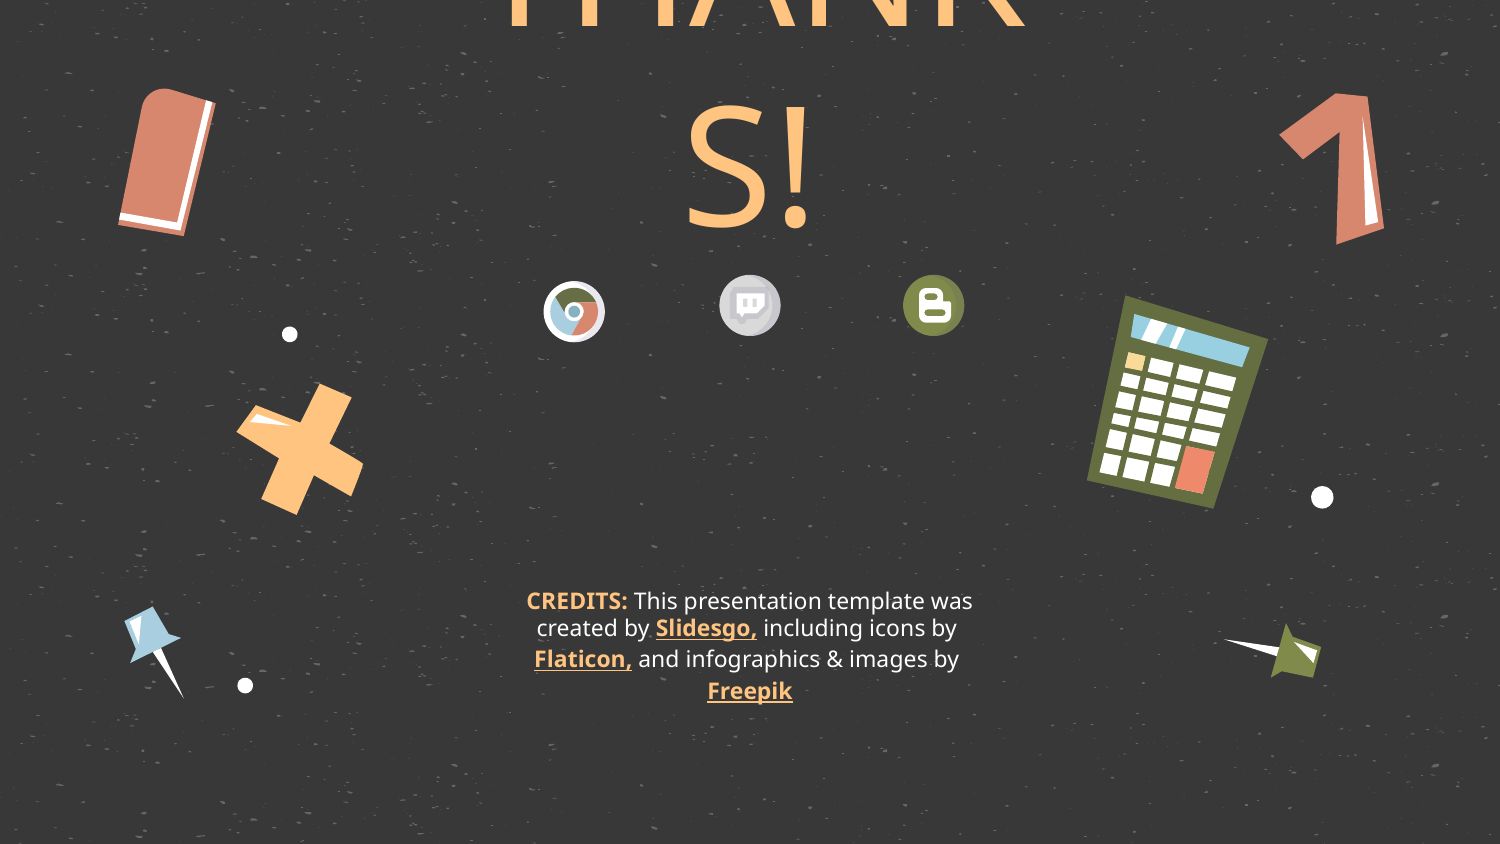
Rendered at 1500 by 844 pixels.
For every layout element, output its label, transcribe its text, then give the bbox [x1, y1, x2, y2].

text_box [902, 274, 965, 337]
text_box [1278, 93, 1385, 245]
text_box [124, 606, 185, 699]
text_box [1086, 295, 1269, 509]
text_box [543, 280, 606, 343]
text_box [117, 88, 217, 237]
title THANKS! [439, 88, 1061, 276]
text_box [282, 326, 298, 343]
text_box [719, 274, 781, 337]
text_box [1223, 622, 1322, 678]
text_box [237, 677, 254, 694]
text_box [236, 383, 364, 516]
text_box [1311, 486, 1334, 509]
